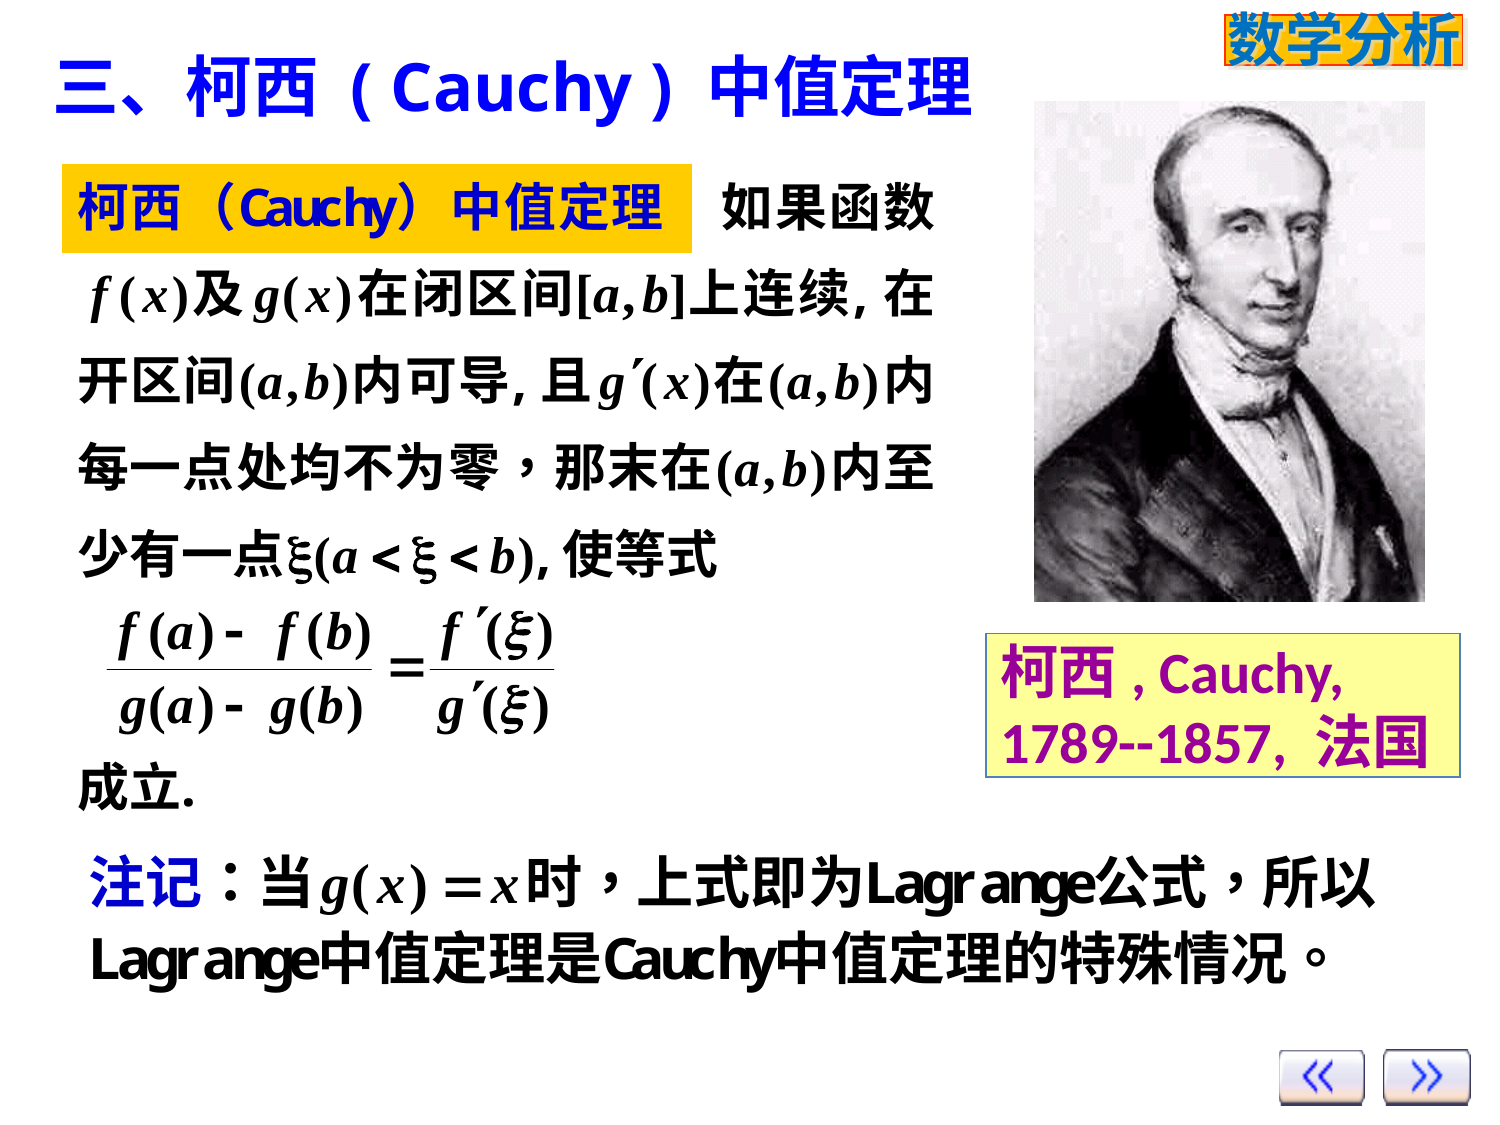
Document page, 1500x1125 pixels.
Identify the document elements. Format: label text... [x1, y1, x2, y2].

picture [1383, 1049, 1471, 1106]
picture [1279, 1050, 1365, 1106]
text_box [76, 164, 936, 832]
title 三、柯西 ( Cauchy ) 中值定理 [37, 37, 1275, 225]
text_box 柯西, Cauchy, 1789--1857, 法国 [986, 633, 1461, 777]
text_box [88, 845, 1377, 997]
picture [1034, 101, 1426, 603]
text_box [62, 225, 71, 253]
